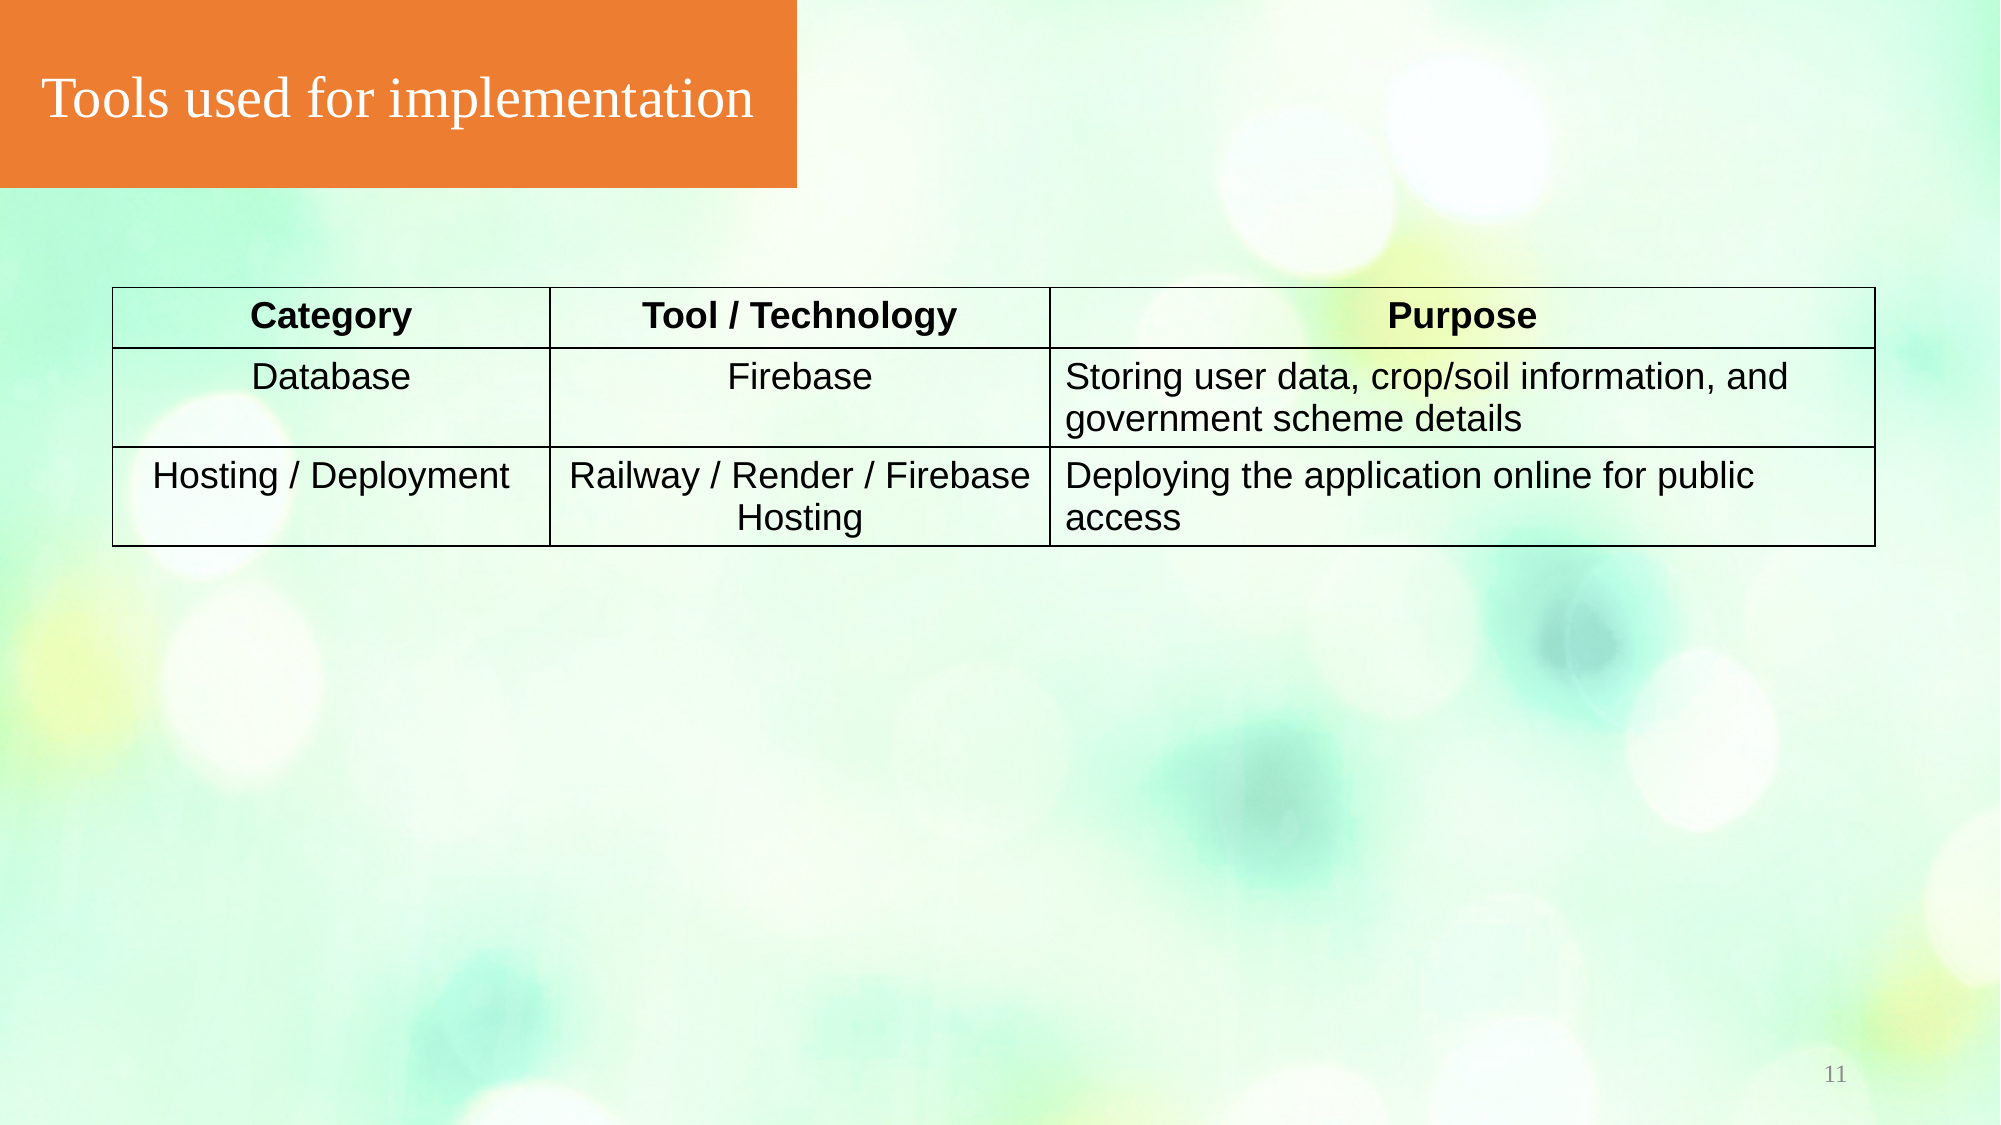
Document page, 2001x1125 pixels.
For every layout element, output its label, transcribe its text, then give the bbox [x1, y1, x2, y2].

table_cell Storing user data, crop/soil information, and government scheme details [1051, 349, 1874, 446]
table_header Category [113, 288, 549, 347]
text_box Tools used for implementation [0, 0, 799, 190]
table_cell Firebase [551, 349, 1049, 446]
table_cell Hosting / Deployment [113, 448, 549, 545]
table_cell Railway / Render / Firebase Hosting [551, 448, 1049, 545]
table_cell Deploying the application online for public access [1051, 448, 1874, 545]
text_box 11 [1412, 1042, 1863, 1103]
table_header Purpose [1051, 288, 1874, 347]
table_cell Database [113, 349, 549, 446]
table_header Tool / Technology [551, 288, 1049, 347]
